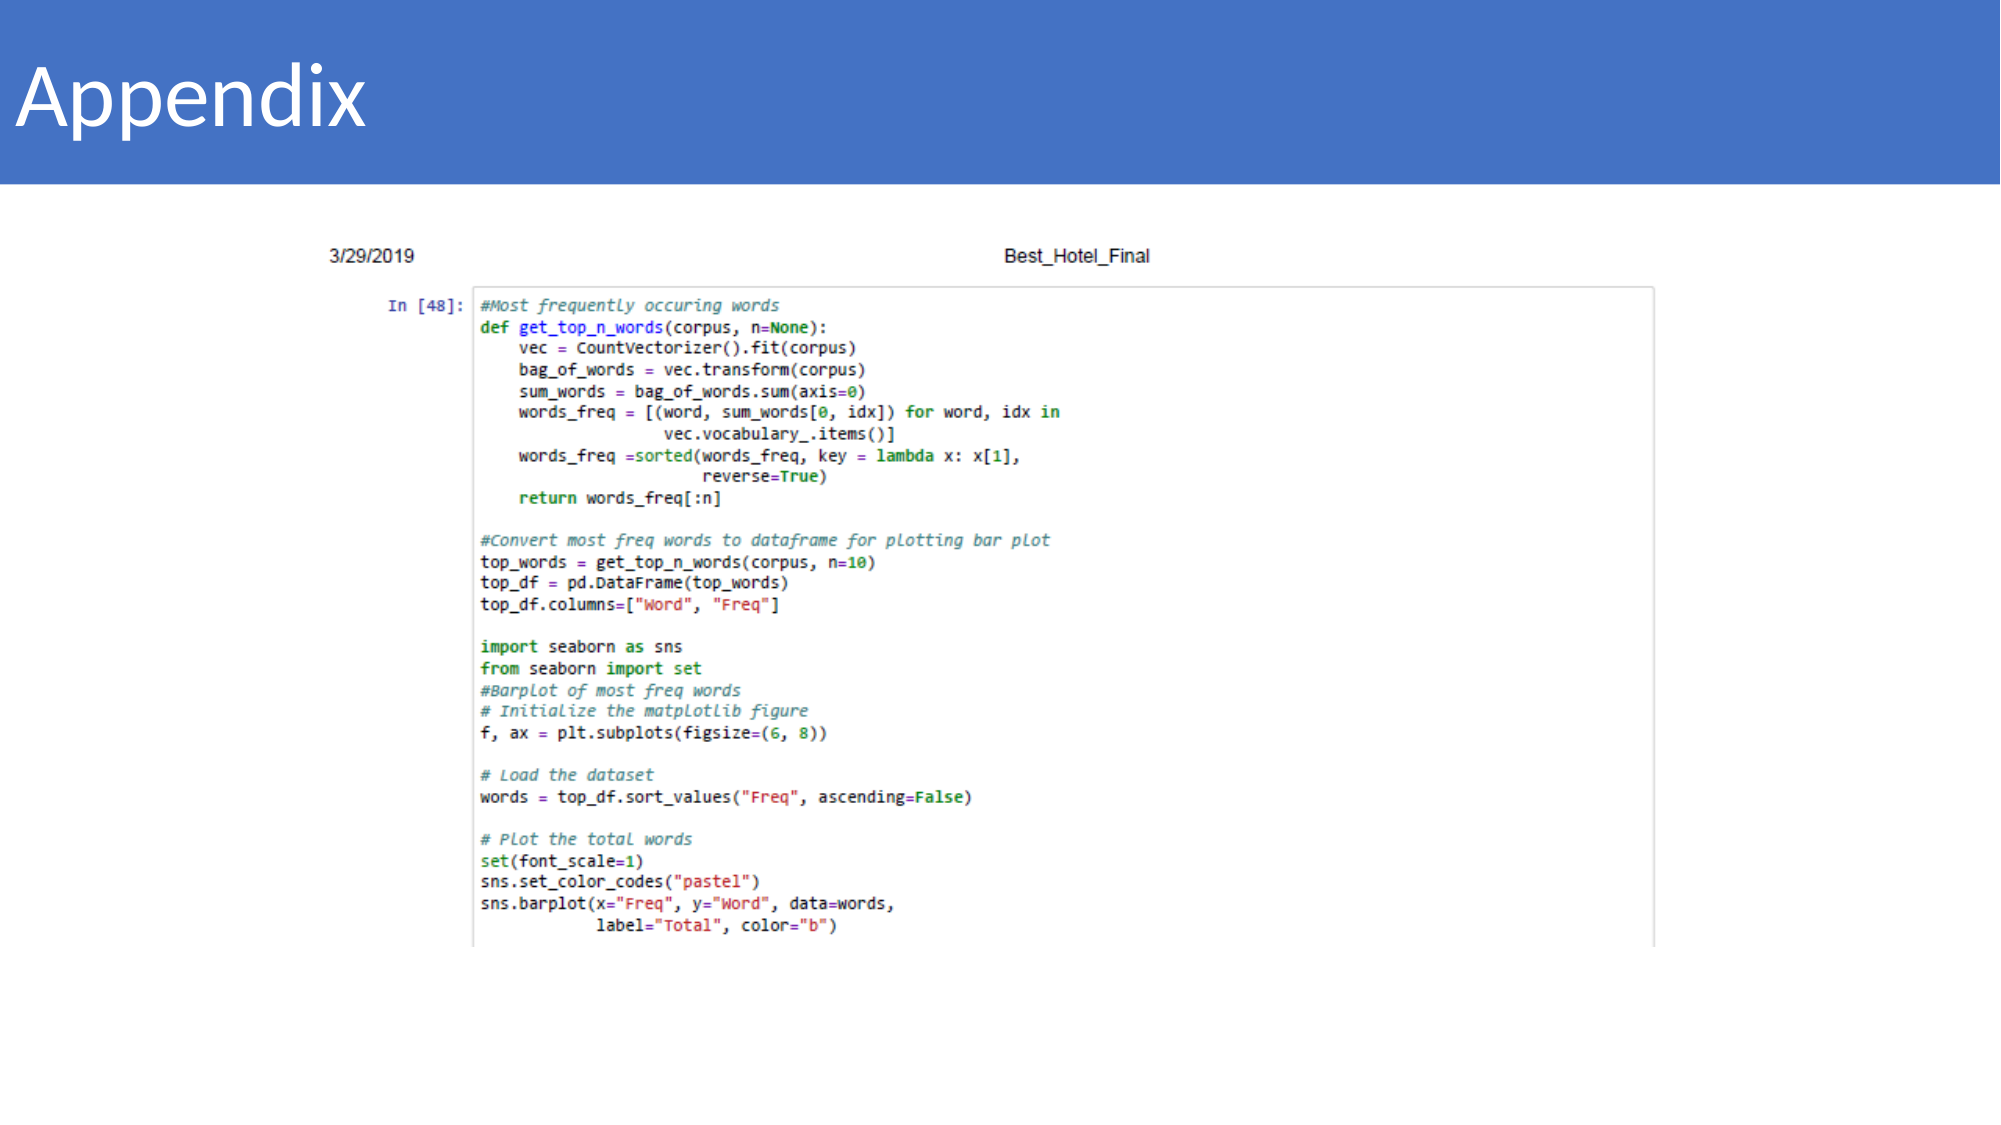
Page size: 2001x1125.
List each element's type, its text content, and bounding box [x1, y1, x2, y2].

title Appendix [0, 0, 2000, 185]
picture [268, 216, 1732, 947]
